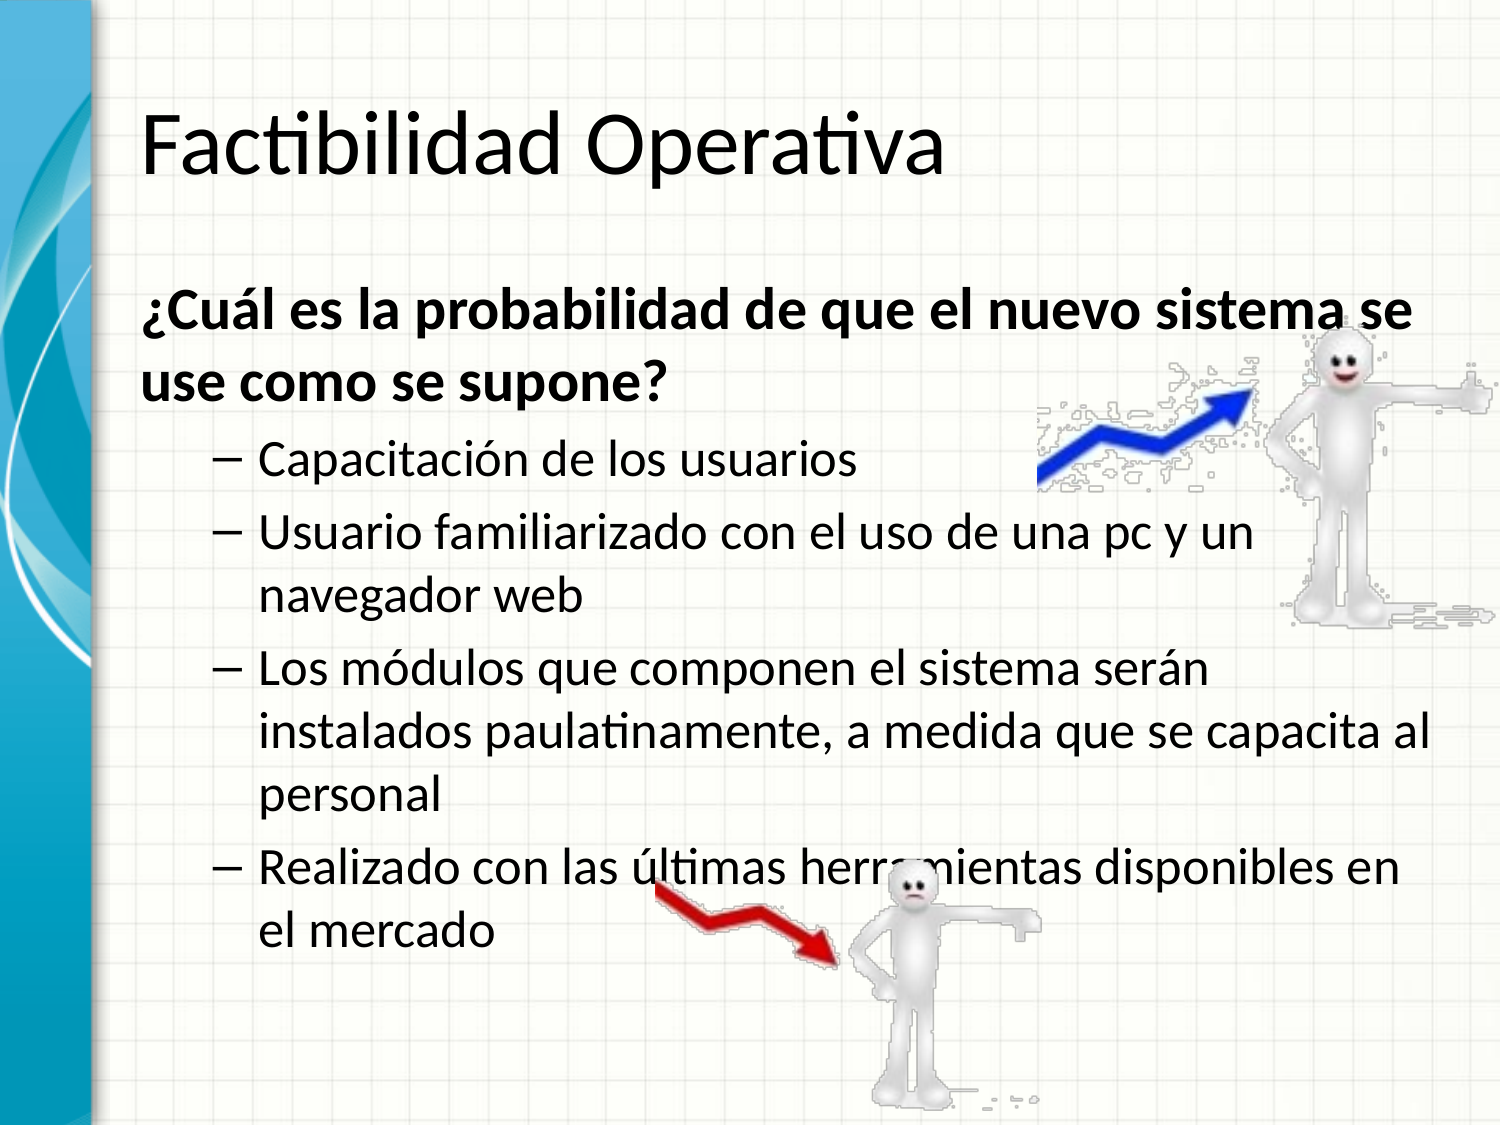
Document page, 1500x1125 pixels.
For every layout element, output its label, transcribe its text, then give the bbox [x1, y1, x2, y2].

list ¿Cuál es la probabilidad de que el nuevo sistema se use como se supone? Capacitación de los usuarios Usuario familiarizado con el uso de una pc y un navegador web Los módulos que componen el sistema serán instalados paulatinamente, a medida que se capacita al personal Realizado con las últimas herramientas disponibles en el mercado [125, 261, 1450, 967]
title Factibilidad Operativa [125, 44, 1450, 232]
picture [0, 0, 1500, 1125]
